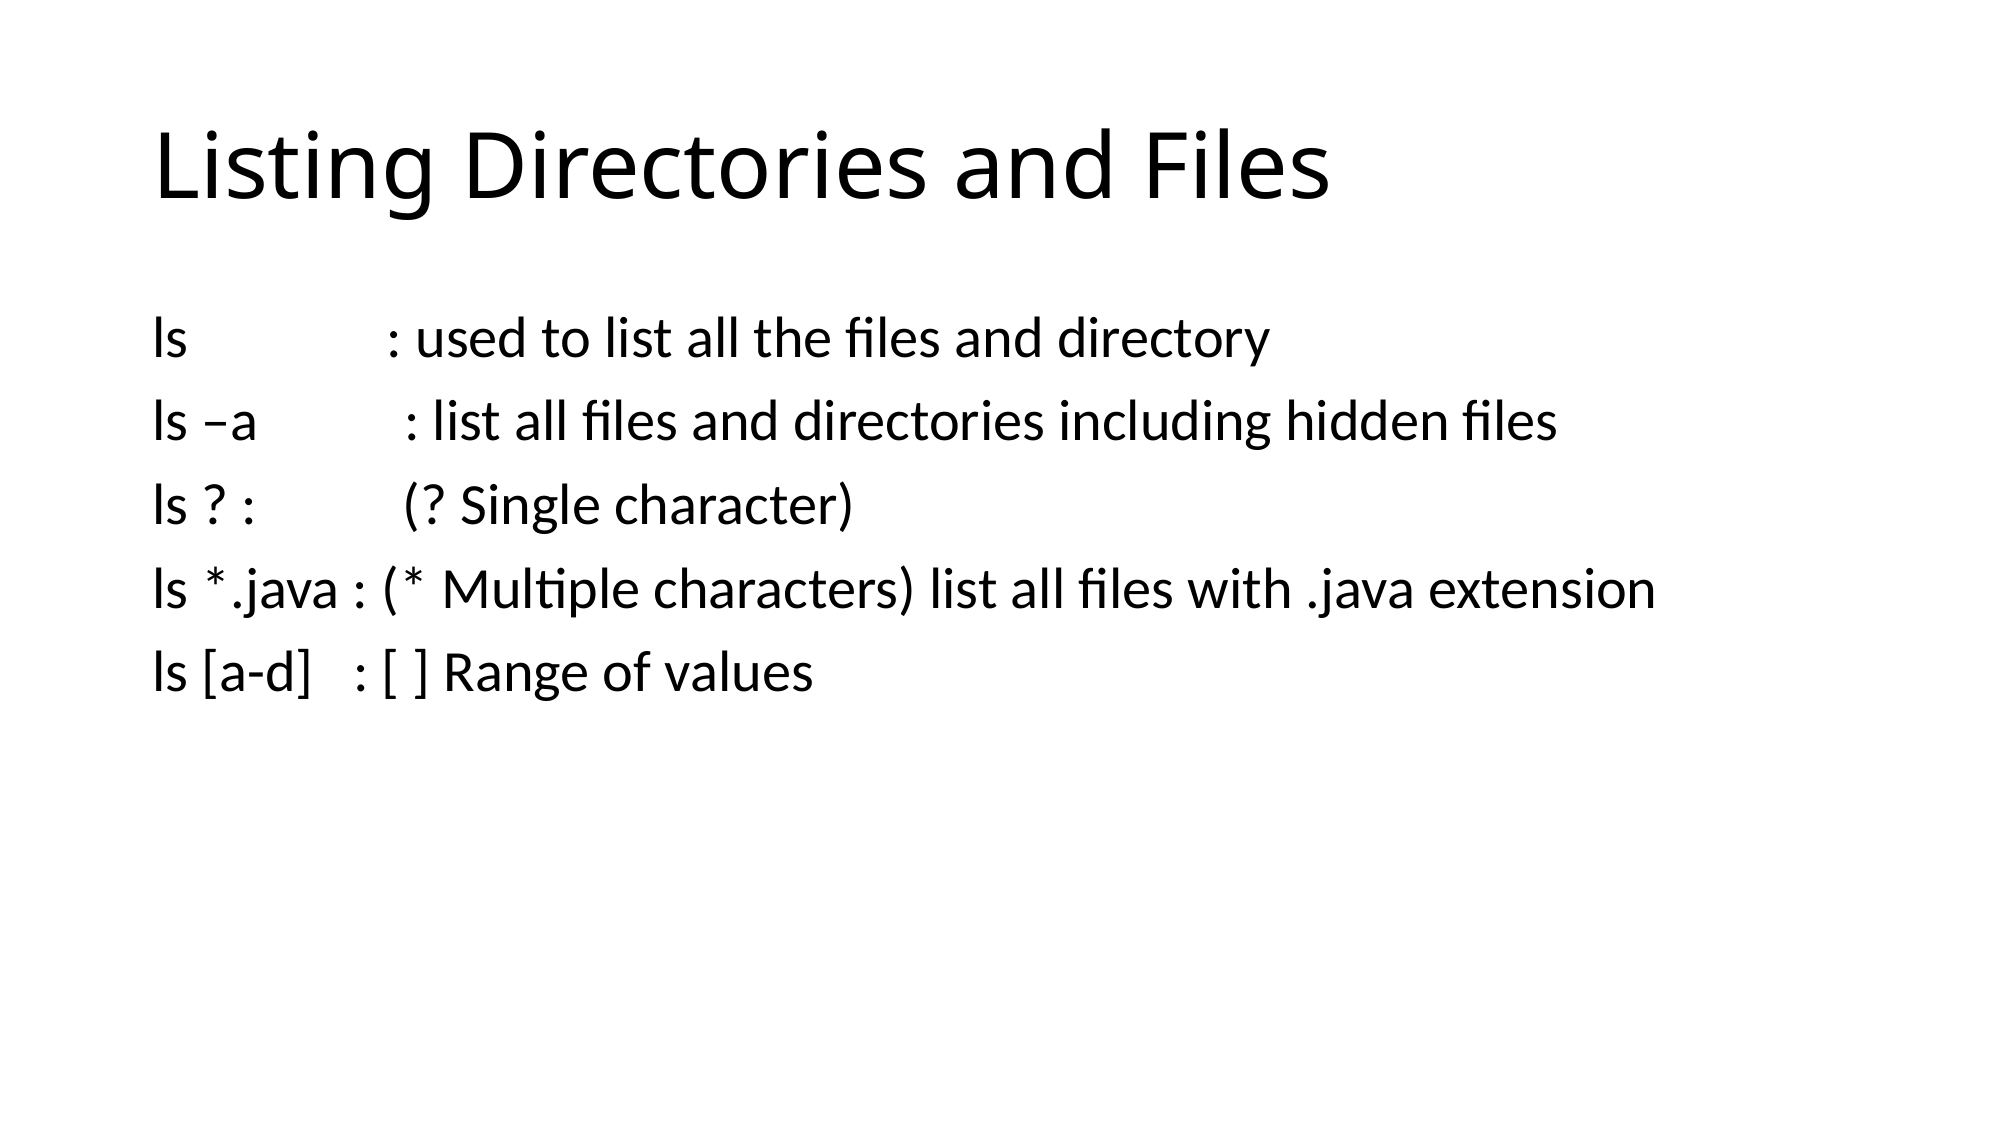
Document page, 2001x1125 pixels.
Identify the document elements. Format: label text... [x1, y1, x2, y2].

list ls : used to list all the files and directory ls –a : list all files and directories including hidden files ls ? : (? Single character) ls *.java : (* Multiple characters) list all files with .java extension ls [a-d] : [ ] Range of values [137, 299, 1863, 1014]
title Listing Directories and Files [137, 59, 1863, 278]
